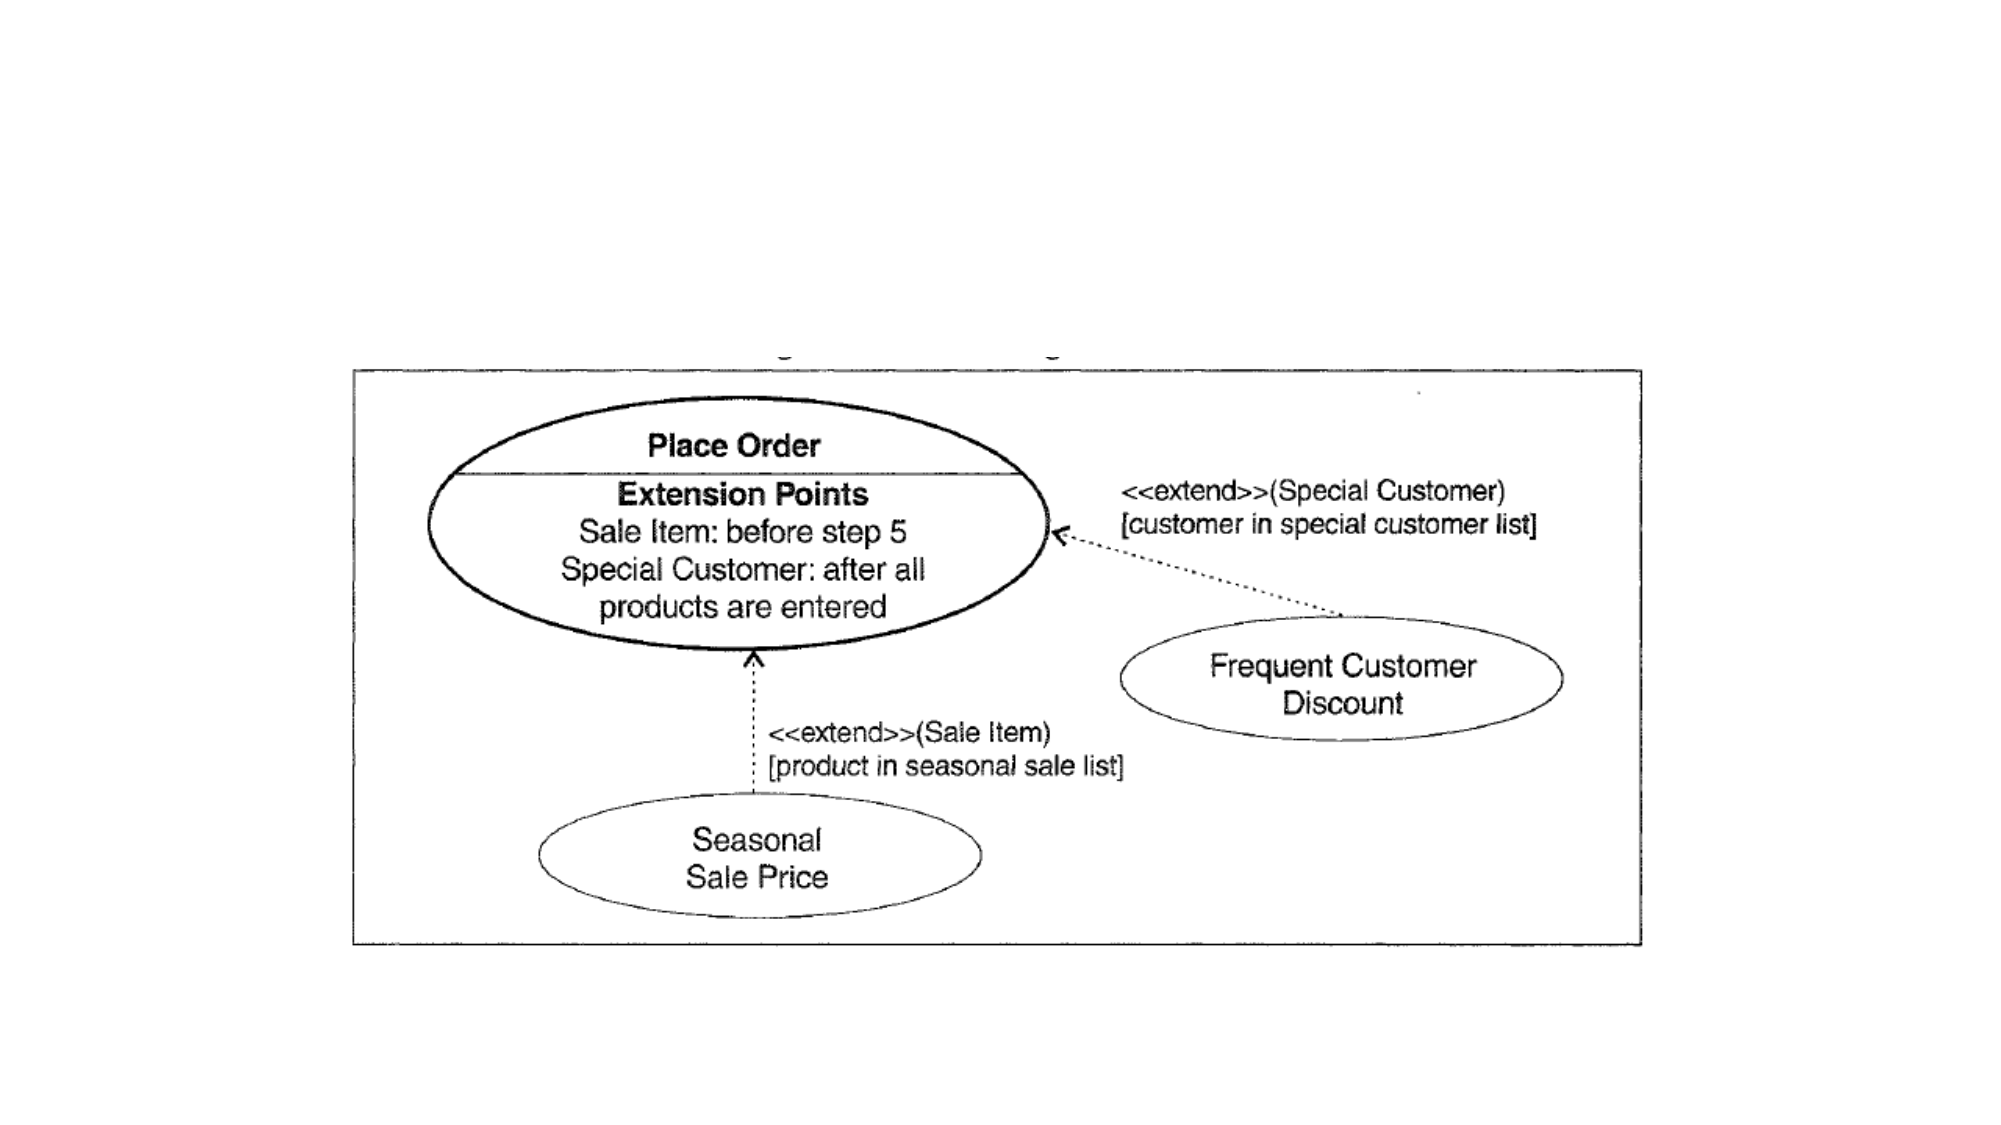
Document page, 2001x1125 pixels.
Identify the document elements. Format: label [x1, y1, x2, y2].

list [345, 357, 1655, 955]
